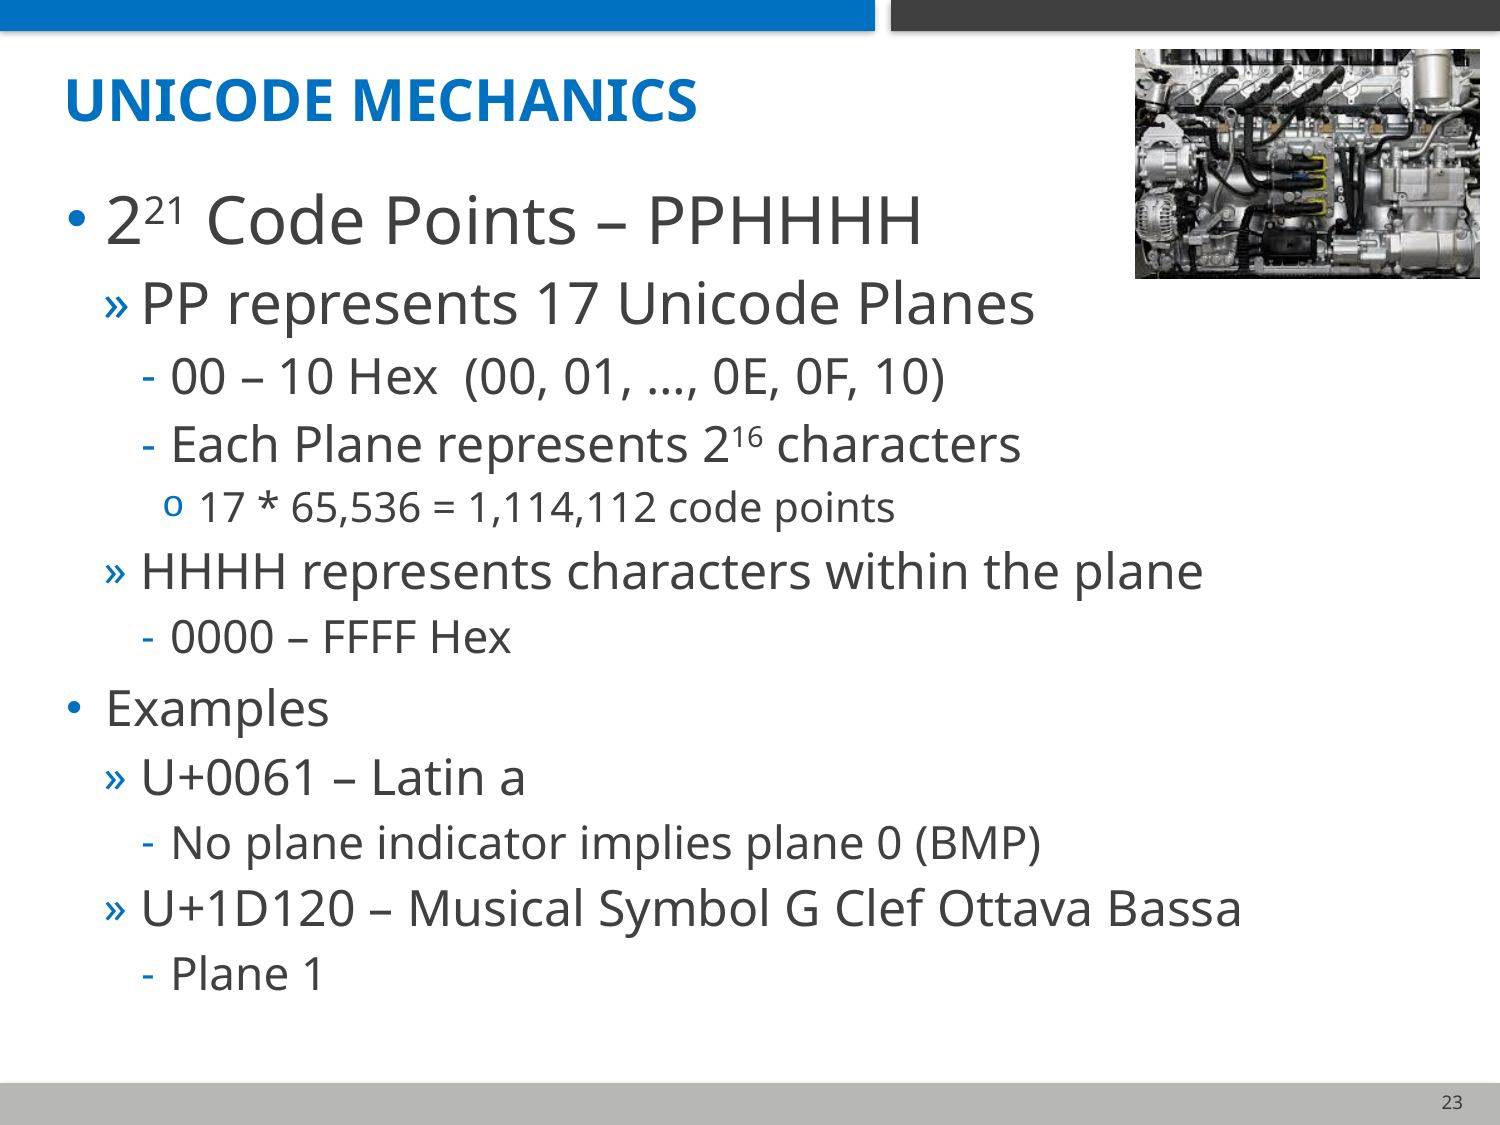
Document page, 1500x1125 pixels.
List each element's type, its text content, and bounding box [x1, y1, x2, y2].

list 221 Code Points – PPHHHH PP represents 17 Unicode Planes 00 – 10 Hex (00, 01, …, 0E, 0F, 10) Each Plane represents 216 characters 17 * 65,536 = 1,114,112 code points HHHH represents characters within the plane 0000 – FFFF Hex Examples U+0061 – Latin a No plane indicator implies plane 0 (BMP) U+1D120 – Musical Symbol G Clef Ottava Bassa Plane 1 [51, 170, 1425, 1052]
title Unicode mechanics [48, 54, 1130, 142]
picture [1135, 49, 1480, 279]
